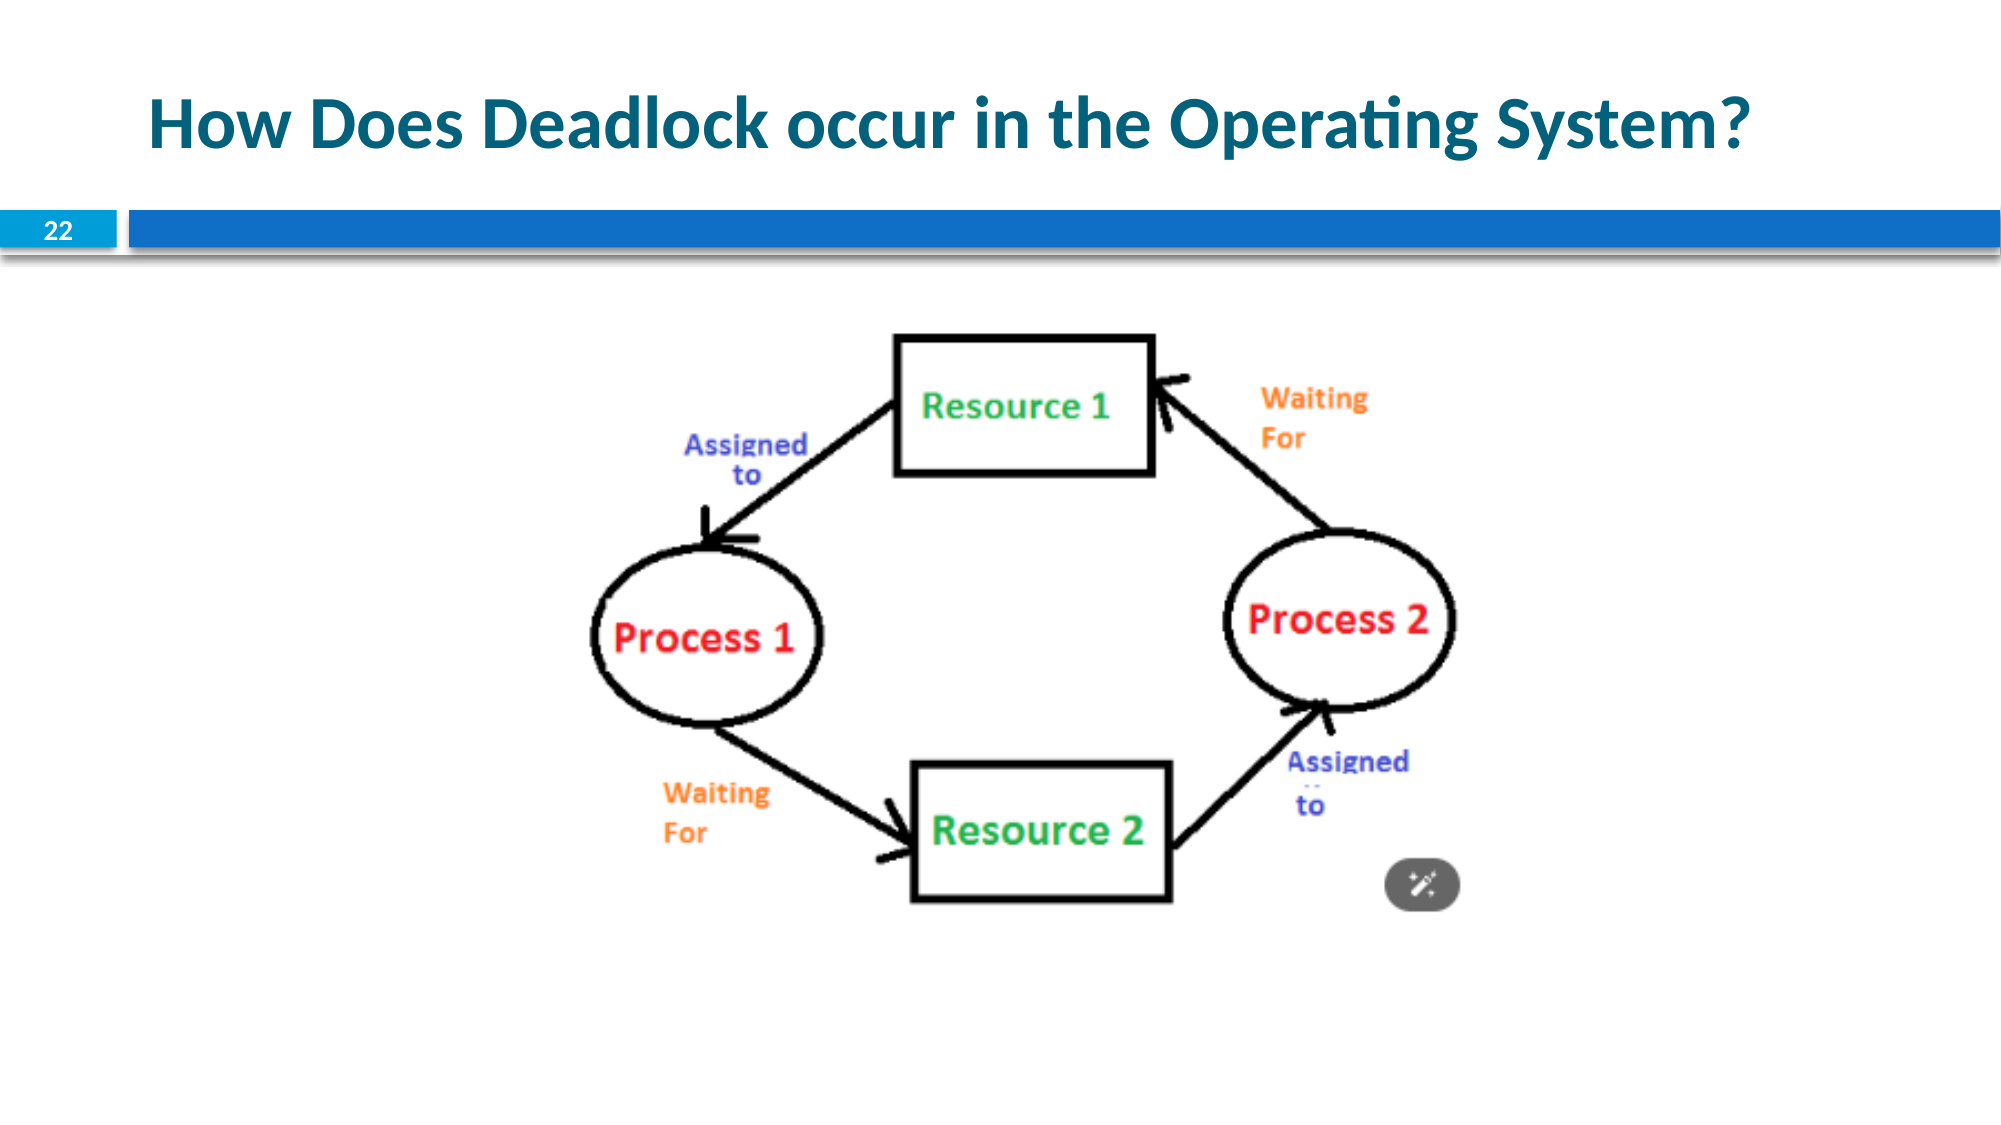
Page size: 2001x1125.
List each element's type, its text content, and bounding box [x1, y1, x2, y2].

title How Does Deadlock occur in the Operating System? [133, 37, 1918, 200]
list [517, 301, 1534, 961]
slide_number 22 [0, 208, 117, 249]
